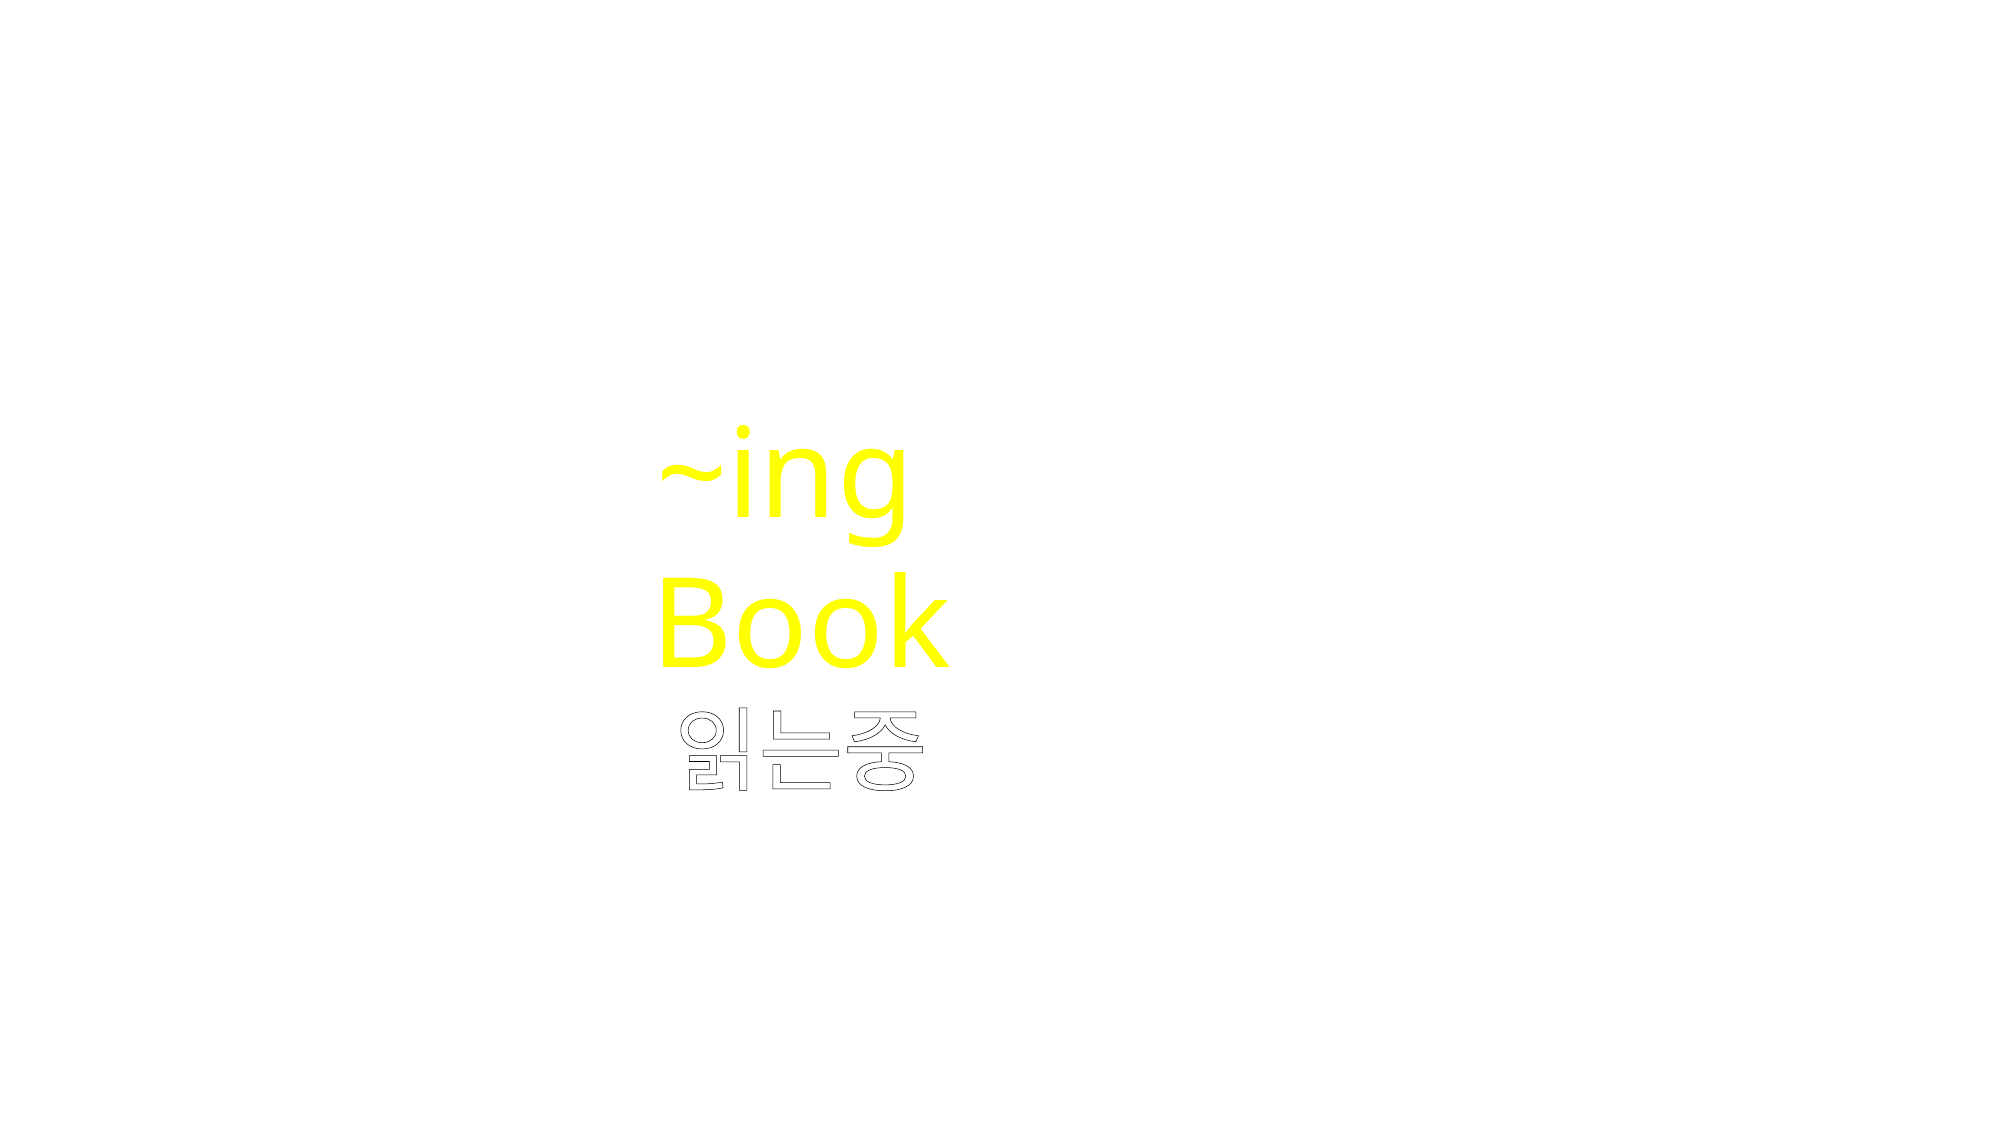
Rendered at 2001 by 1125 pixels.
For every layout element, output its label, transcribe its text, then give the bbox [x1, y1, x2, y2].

text_box ~ing Book 읽는중 [636, 384, 966, 810]
